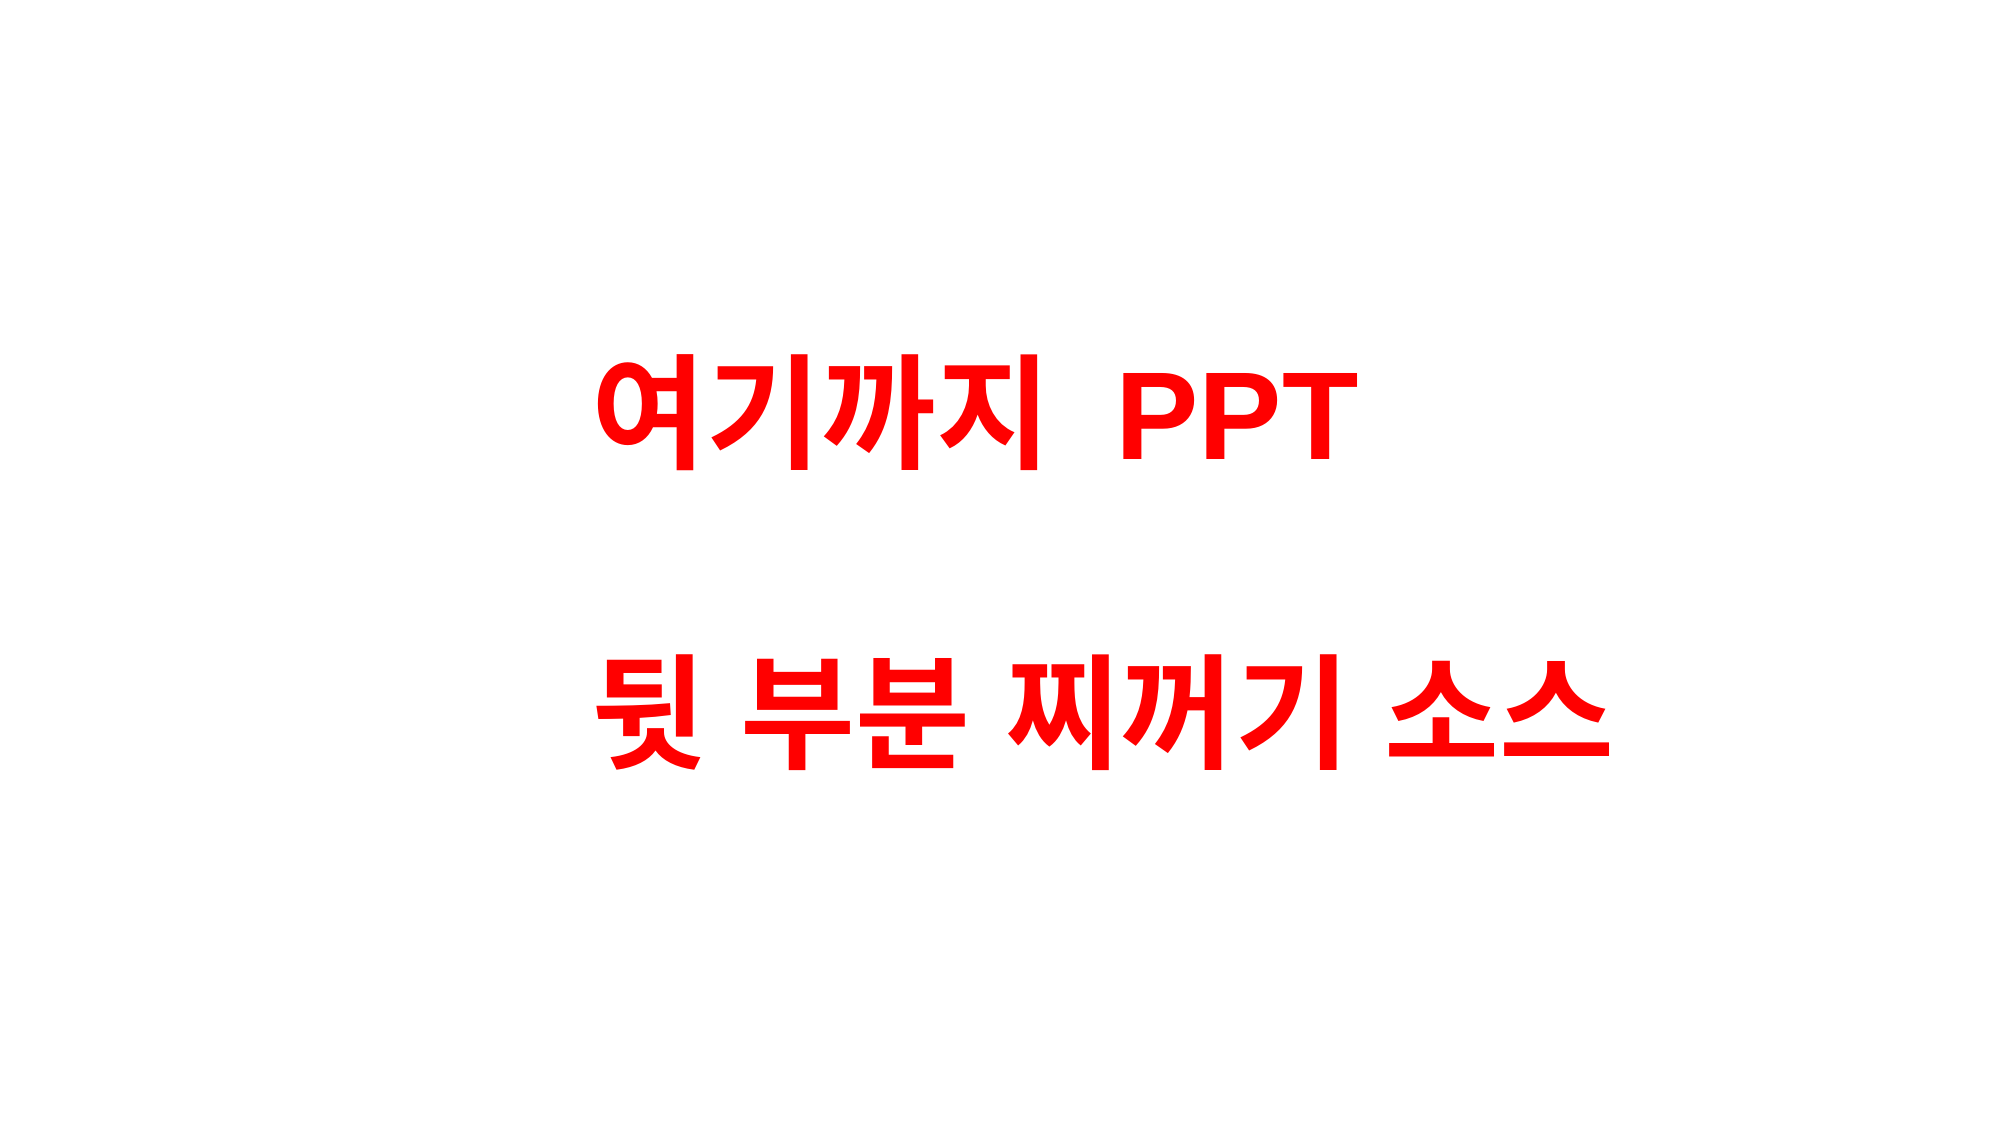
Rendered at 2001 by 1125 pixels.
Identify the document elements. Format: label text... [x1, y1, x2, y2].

text_box 여기까지 PPT 뒷 부분 찌꺼기 소스 [576, 327, 1631, 793]
